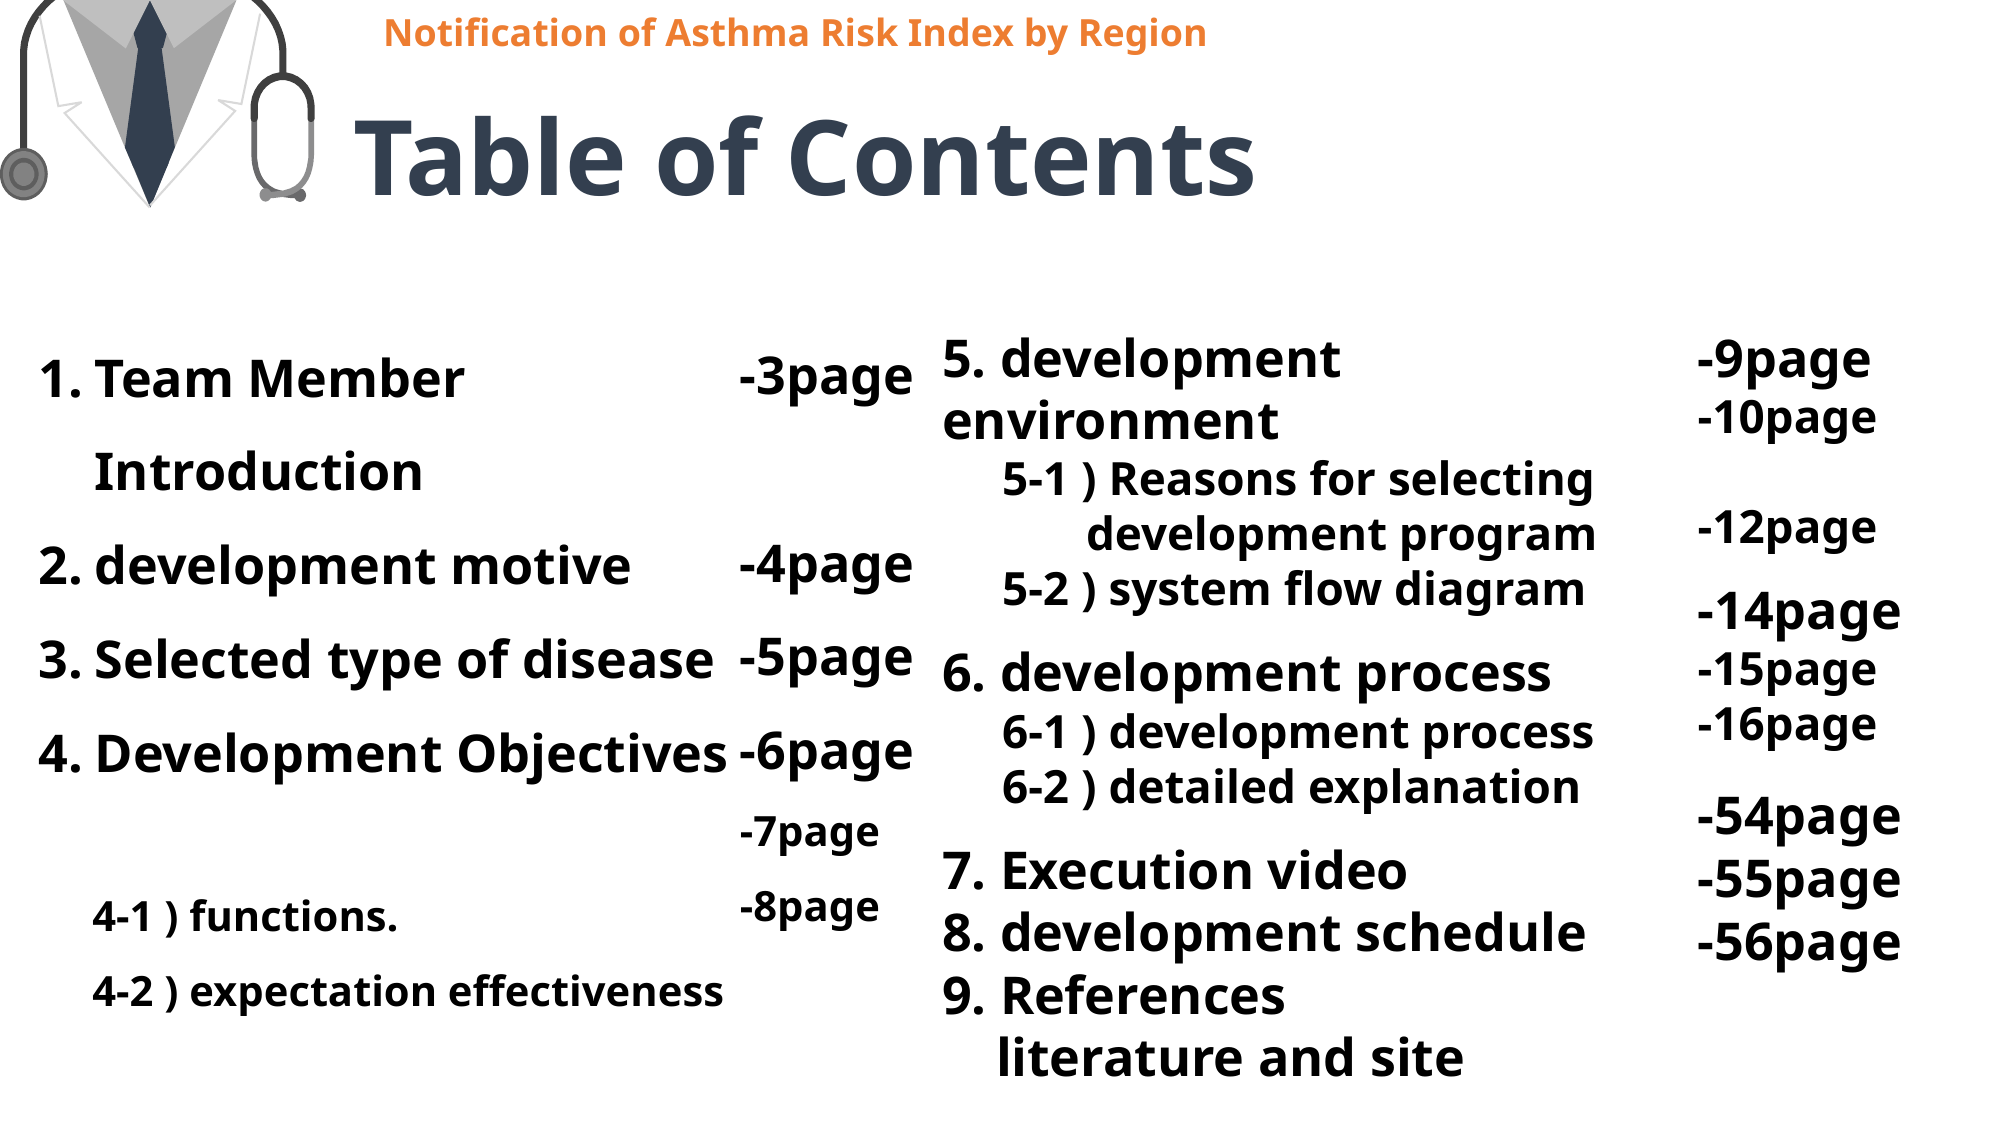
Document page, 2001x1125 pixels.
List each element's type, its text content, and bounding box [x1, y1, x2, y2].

text_box Team Member Introduction development motive Selected type of disease Development Objectives 4-1 ) functions. 4-2 ) expectation effectiveness [23, 306, 782, 1023]
text_box -3page -4page -5page -6page -7page -8page [724, 303, 971, 938]
text_box Table of Contents [307, 21, 1304, 224]
text_box 5. development environment 5-1 ) Reasons for selecting development program 5-2 ) system flow diagram 6. development process 6-1 ) development process 6-2 ) detailed explanation 7. Execution video 8. development schedule 9. References literature and site [927, 317, 1683, 1095]
text_box Notification of Asthma Risk Index by Region [368, 1, 1224, 61]
text_box -9page -10page -12page -14page -15page -16page [1683, 317, 1954, 758]
text_box -54page -55page -56page [1683, 775, 1954, 978]
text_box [0, 0, 315, 208]
